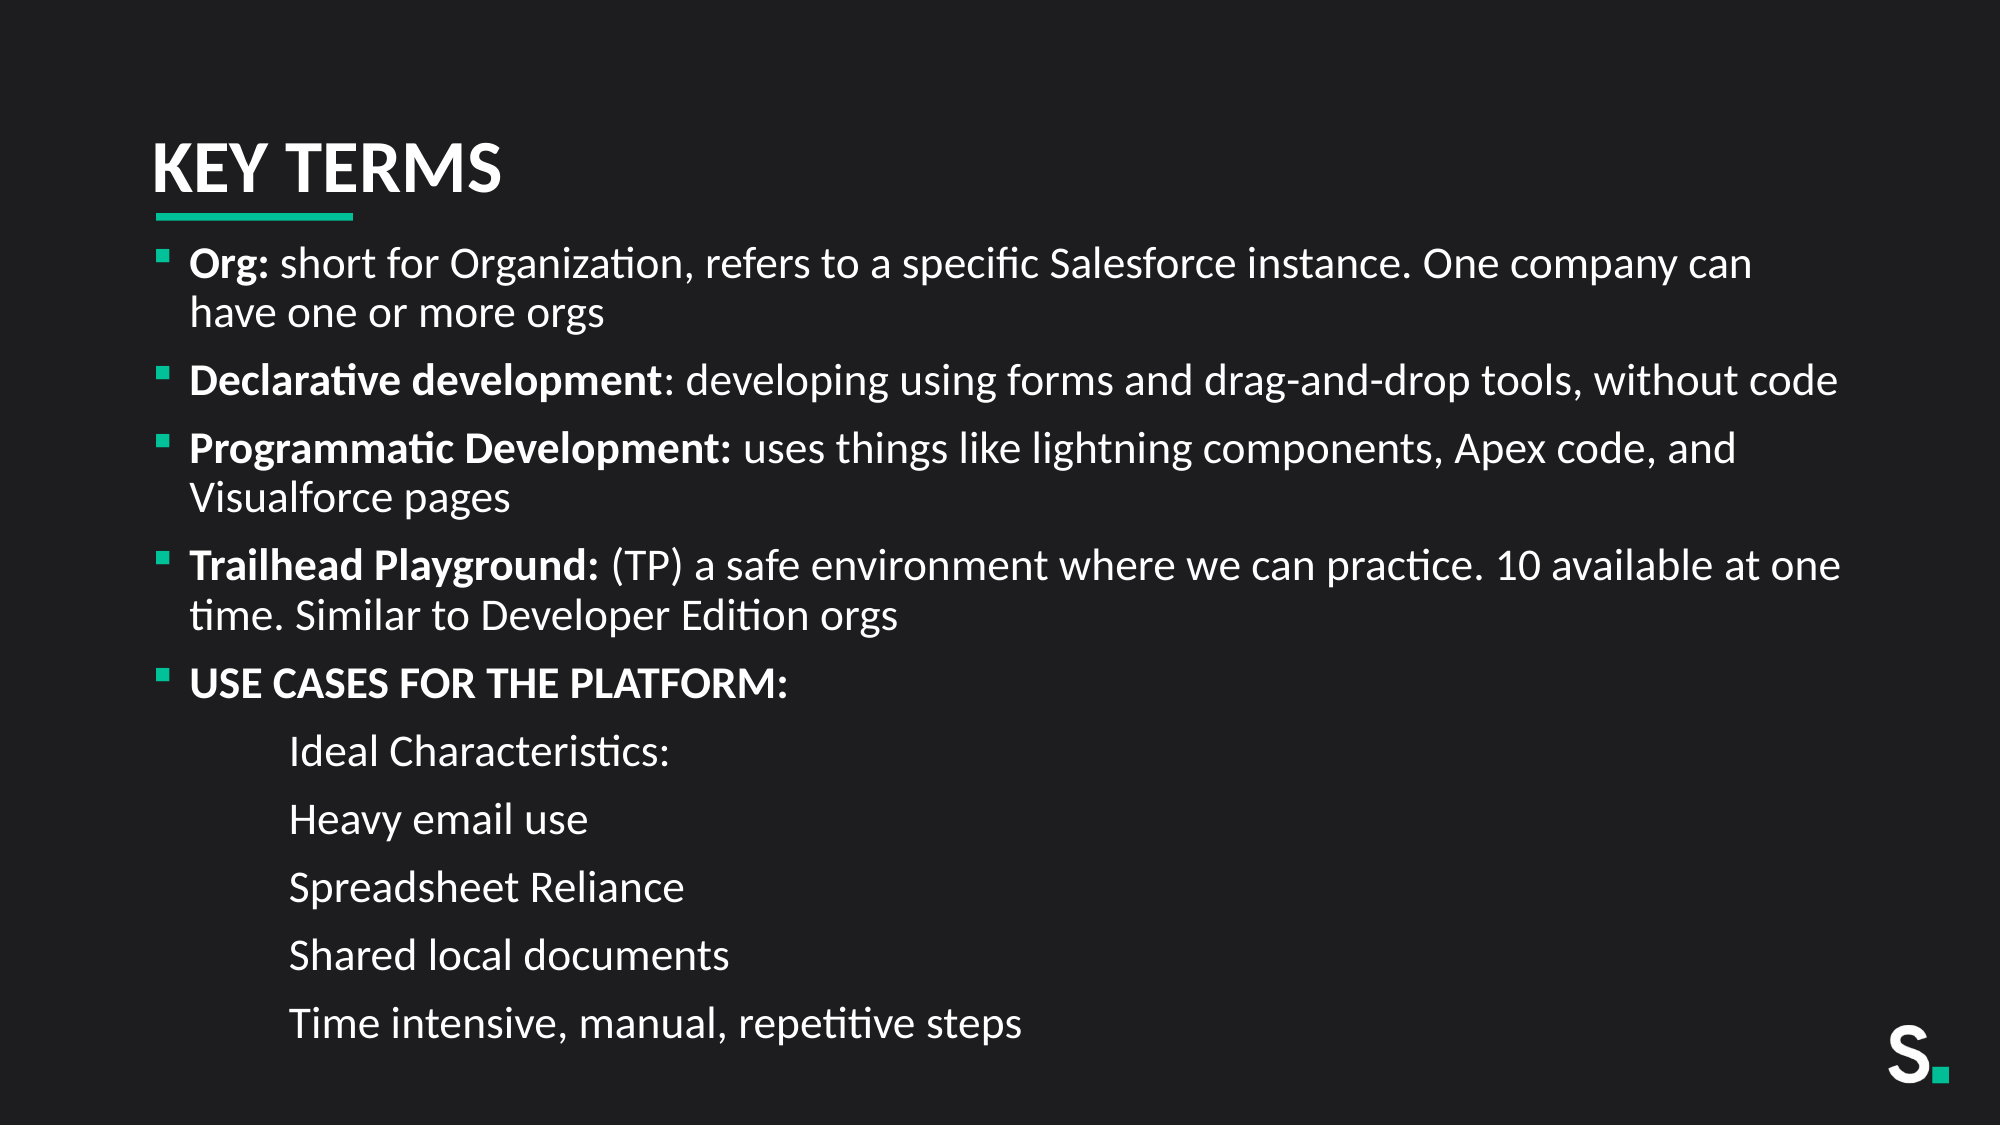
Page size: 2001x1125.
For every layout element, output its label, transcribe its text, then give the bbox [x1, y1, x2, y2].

list Org: short for Organization, refers to a specific Salesforce instance. One company can have one or more orgs Declarative development: developing using forms and drag-and-drop tools, without code Programmatic Development: uses things like lightning components, Apex code, and Visualforce pages Trailhead Playground: (TP) a safe environment where we can practice. 10 available at one time. Similar to Developer Edition orgs USE CASES FOR THE PLATFORM: Ideal Characteristics: Heavy email use Spreadsheet Reliance Shared local documents Time intensive, manual, repetitive steps [137, 231, 1863, 1080]
picture [1862, 1001, 1969, 1108]
title KEY TERMS [137, 104, 1863, 231]
